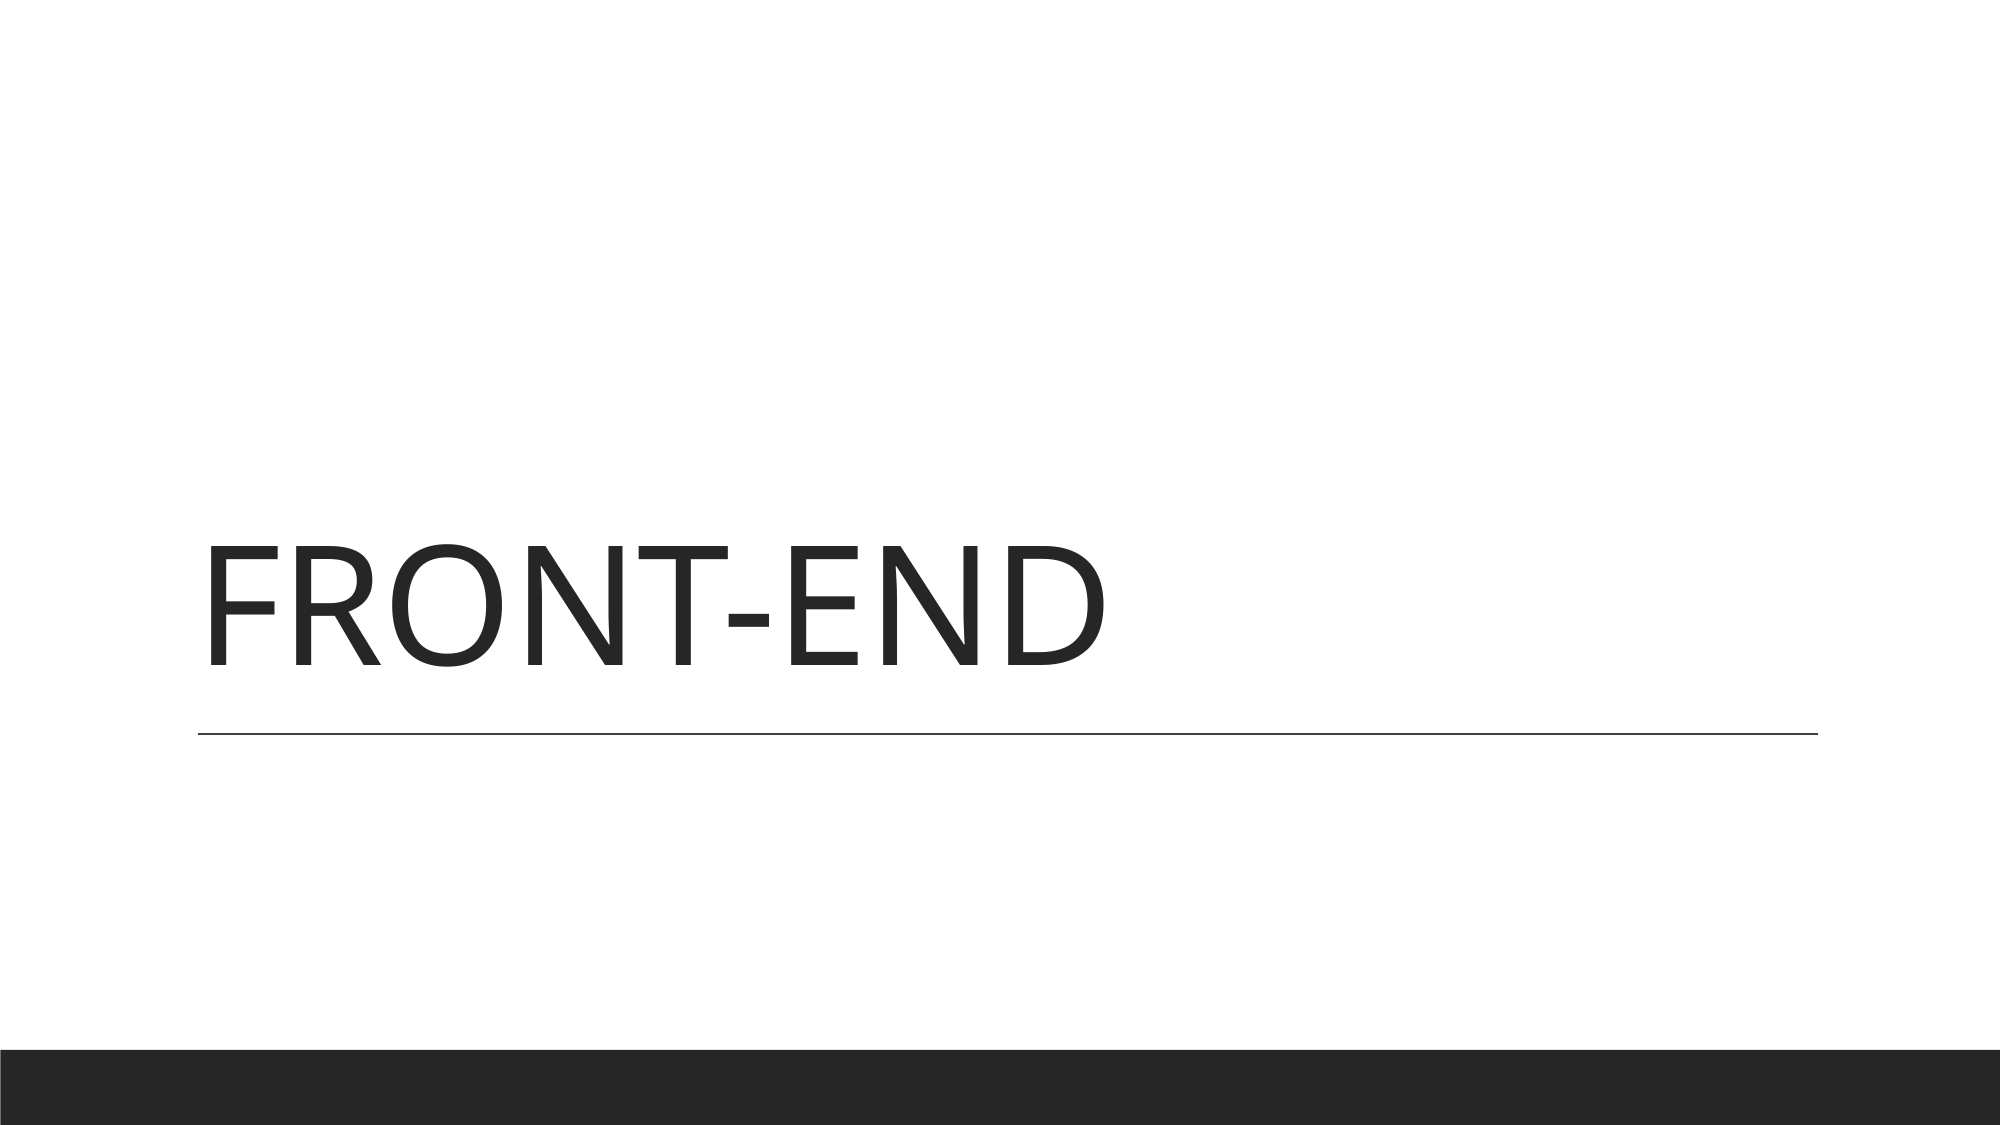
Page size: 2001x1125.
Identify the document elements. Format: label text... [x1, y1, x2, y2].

title FRONT-END [180, 124, 1830, 710]
